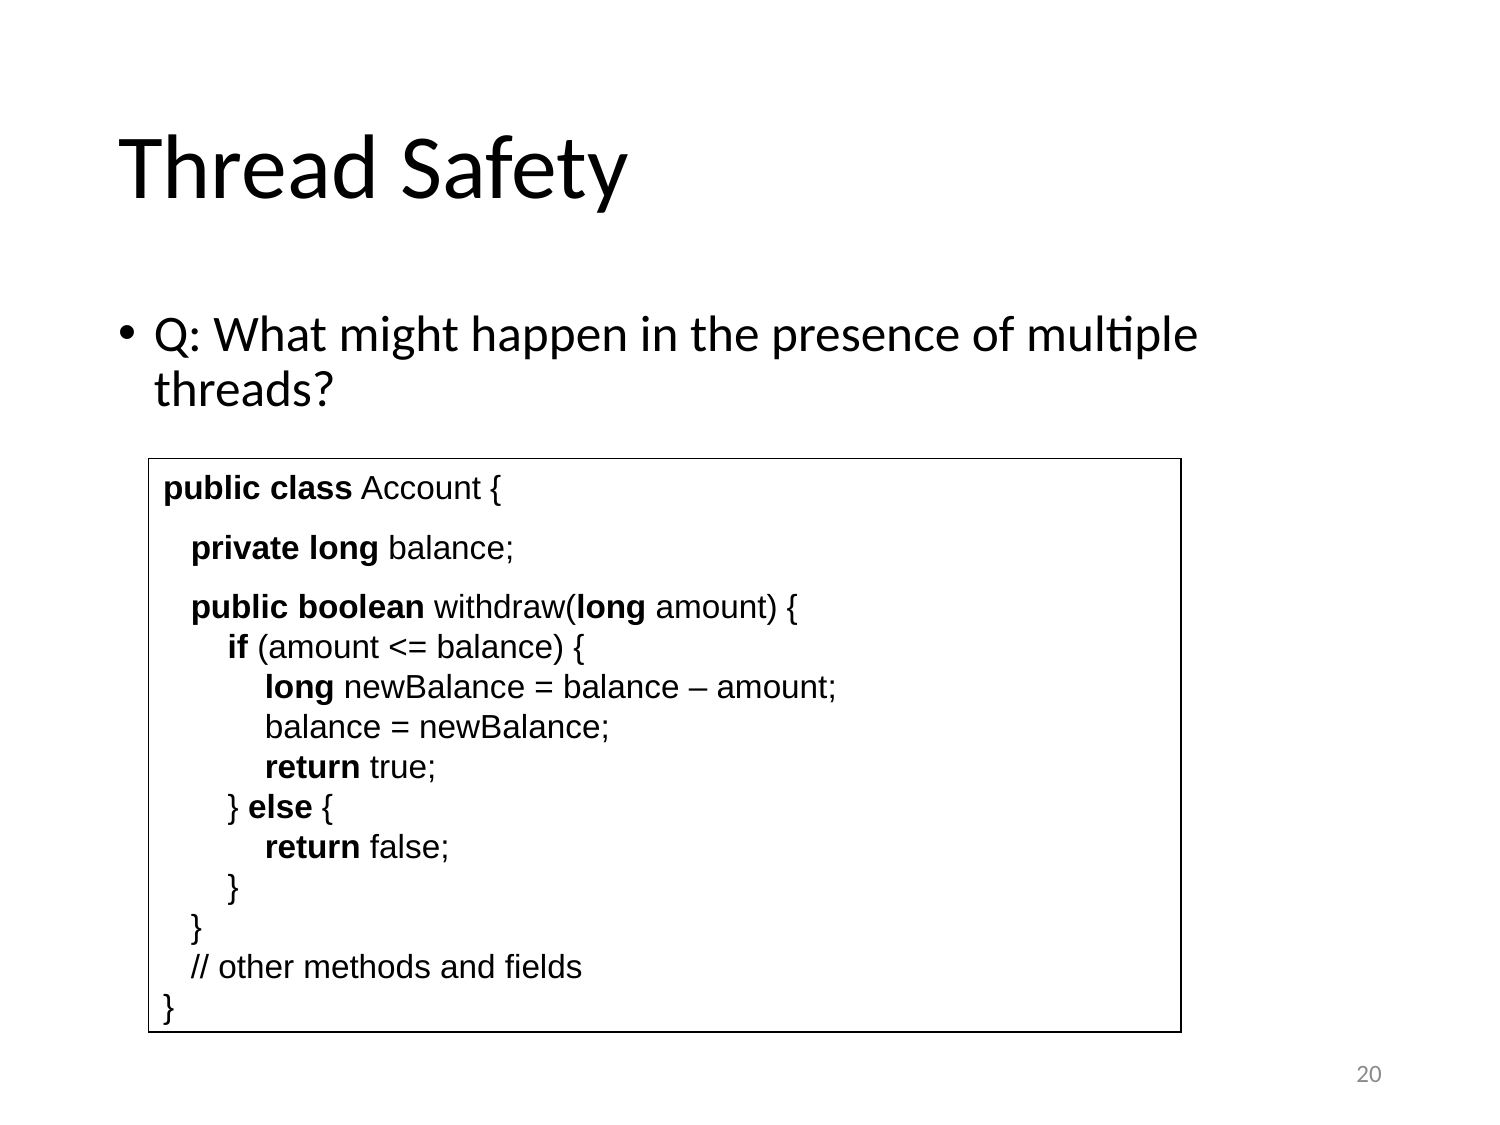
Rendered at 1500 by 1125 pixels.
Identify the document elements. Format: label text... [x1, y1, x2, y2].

slide_number 20 [1059, 1042, 1397, 1103]
list Q: What might happen in the presence of multiple threads? [103, 299, 1397, 426]
text_box public class Account { private long balance; public boolean withdraw(long amount) { if (amount <= balance) { long newBalance = balance – amount; balance = newBalance; return true; } else { return false; } } // other methods and fields } [148, 458, 1181, 1033]
title Thread Safety [103, 59, 1397, 278]
